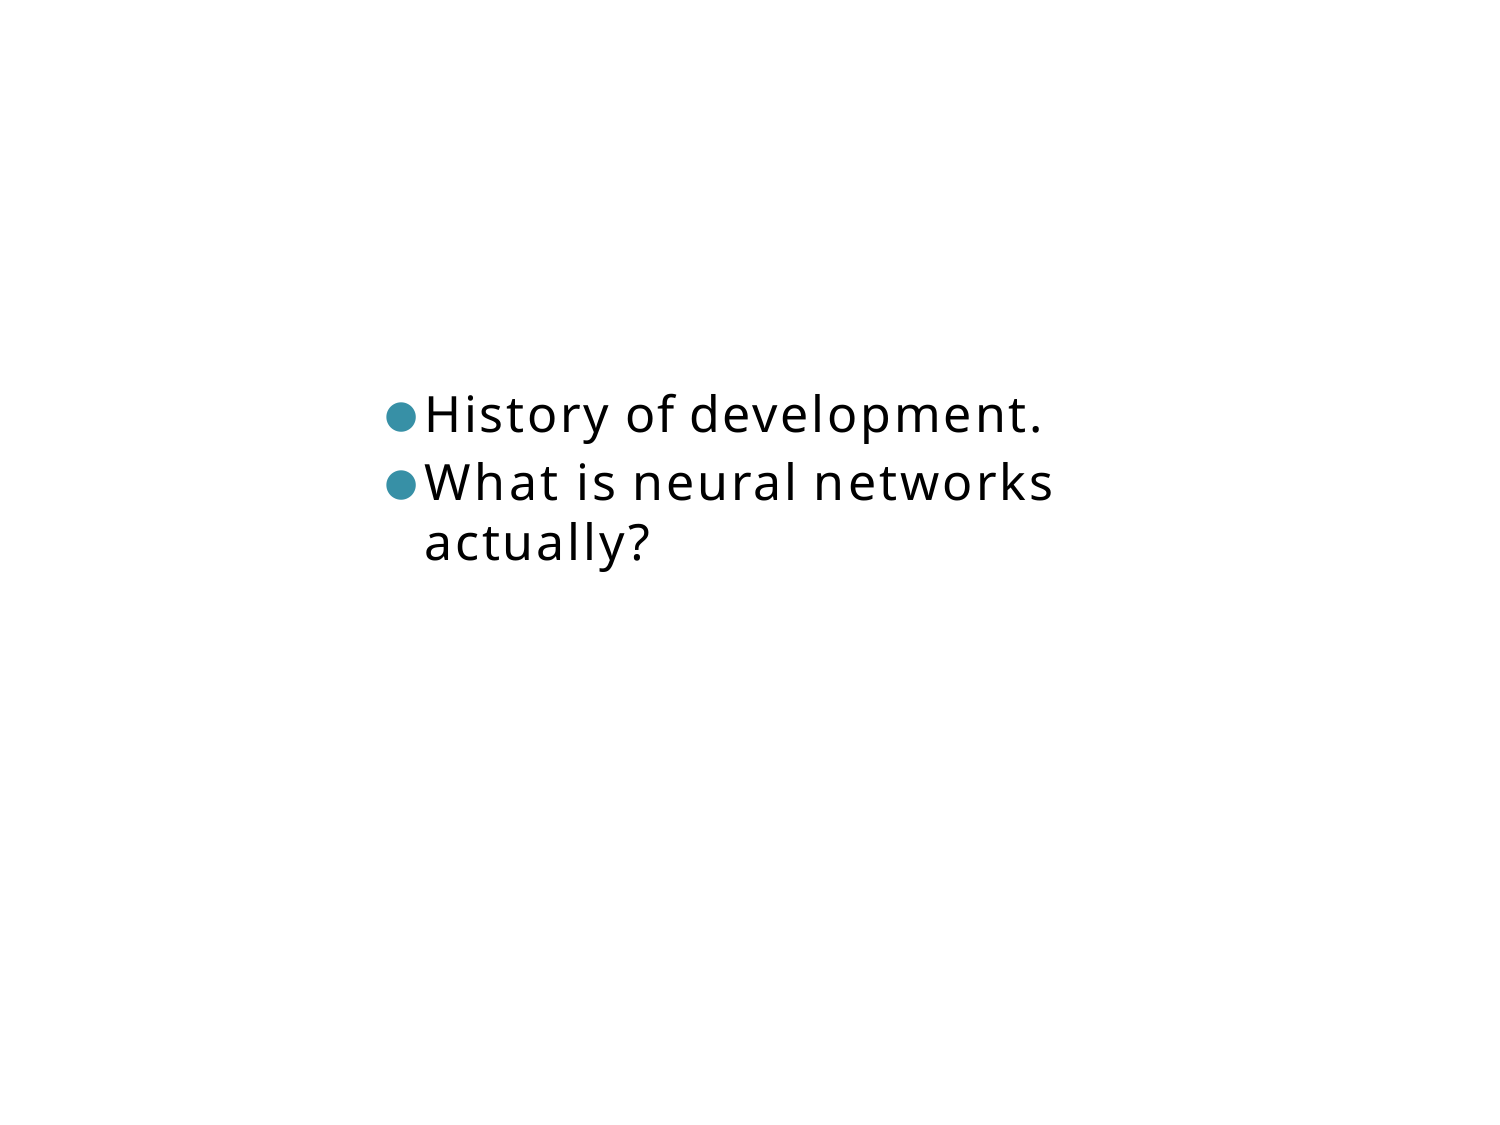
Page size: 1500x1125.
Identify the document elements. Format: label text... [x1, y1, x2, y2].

text_box History of development. What is neural networks actually? [379, 305, 1278, 571]
